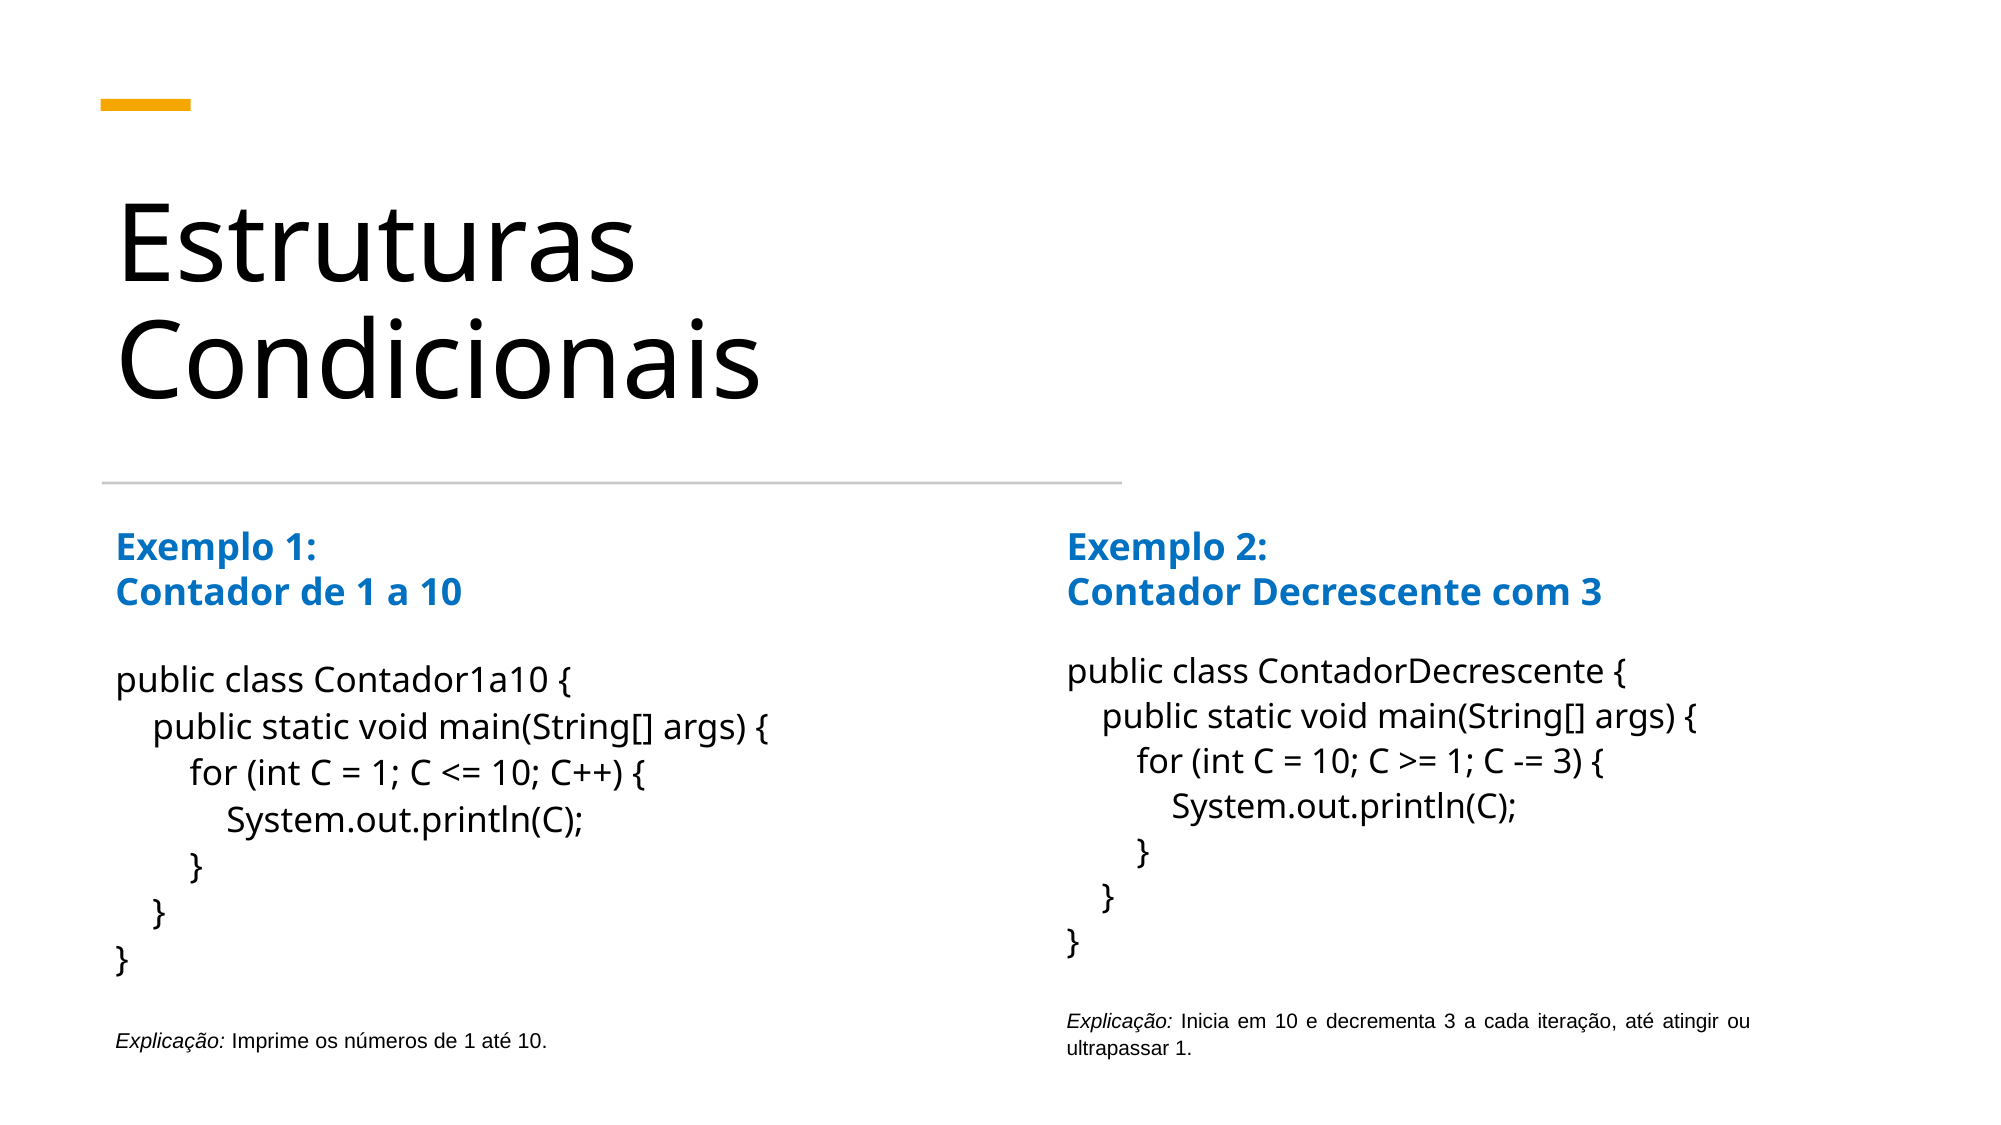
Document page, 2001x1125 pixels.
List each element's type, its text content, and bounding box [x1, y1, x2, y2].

list public class Contador1a10 { public static void main(String[] args) { for (int C = 1; C <= 10; C++) { System.out.println(C); } } } Explicação: Imprime os números de 1 até 10. [100, 646, 815, 1068]
text_box Exemplo 2: Contador Decrescente com 3 [1051, 515, 1766, 621]
text_box public class ContadorDecrescente { public static void main(String[] args) { for (int C = 10; C >= 1; C -= 3) { System.out.println(C); } } } Explicação: Inicia em 10 e decrementa 3 a cada iteração, até atingir ou ultrapassar 1. [1051, 638, 1766, 1075]
text_box Exemplo 1: Contador de 1 a 10 [100, 515, 549, 666]
title Estruturas Condicionais [100, 176, 1330, 429]
